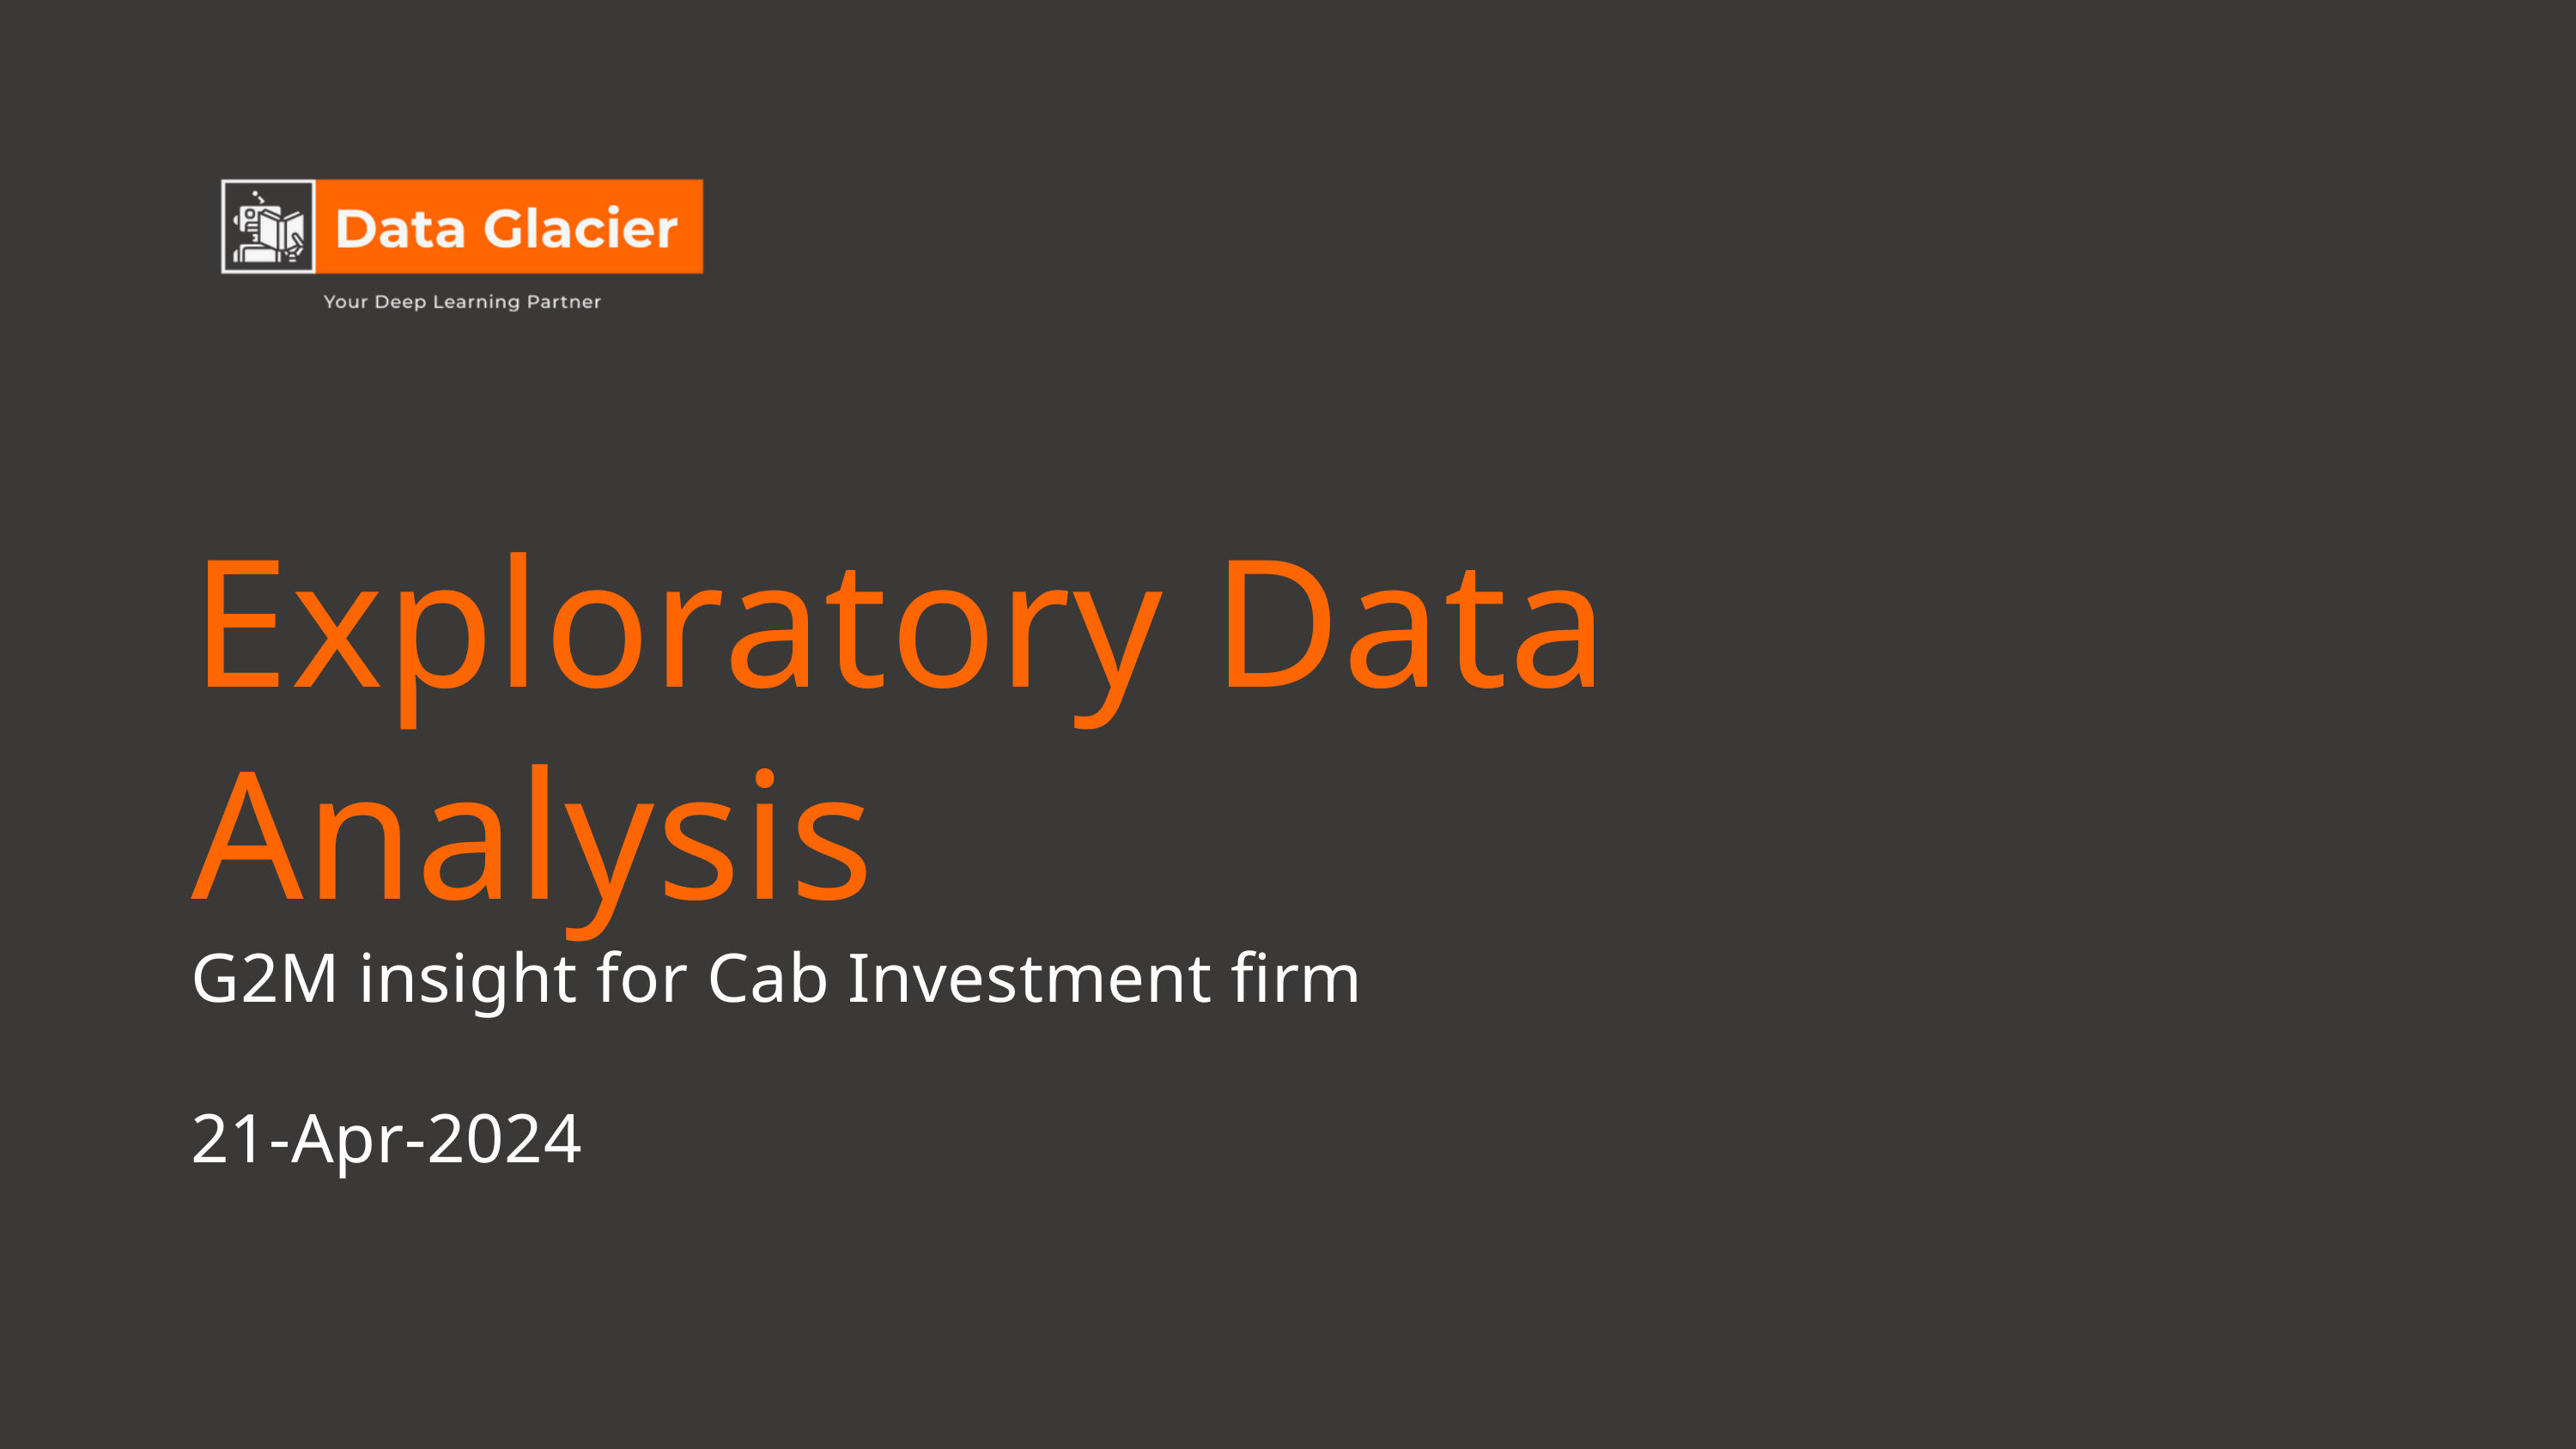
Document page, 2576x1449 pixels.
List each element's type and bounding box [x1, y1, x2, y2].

text_box [216, 0, 709, 492]
text_box [183, 502, 2172, 1228]
